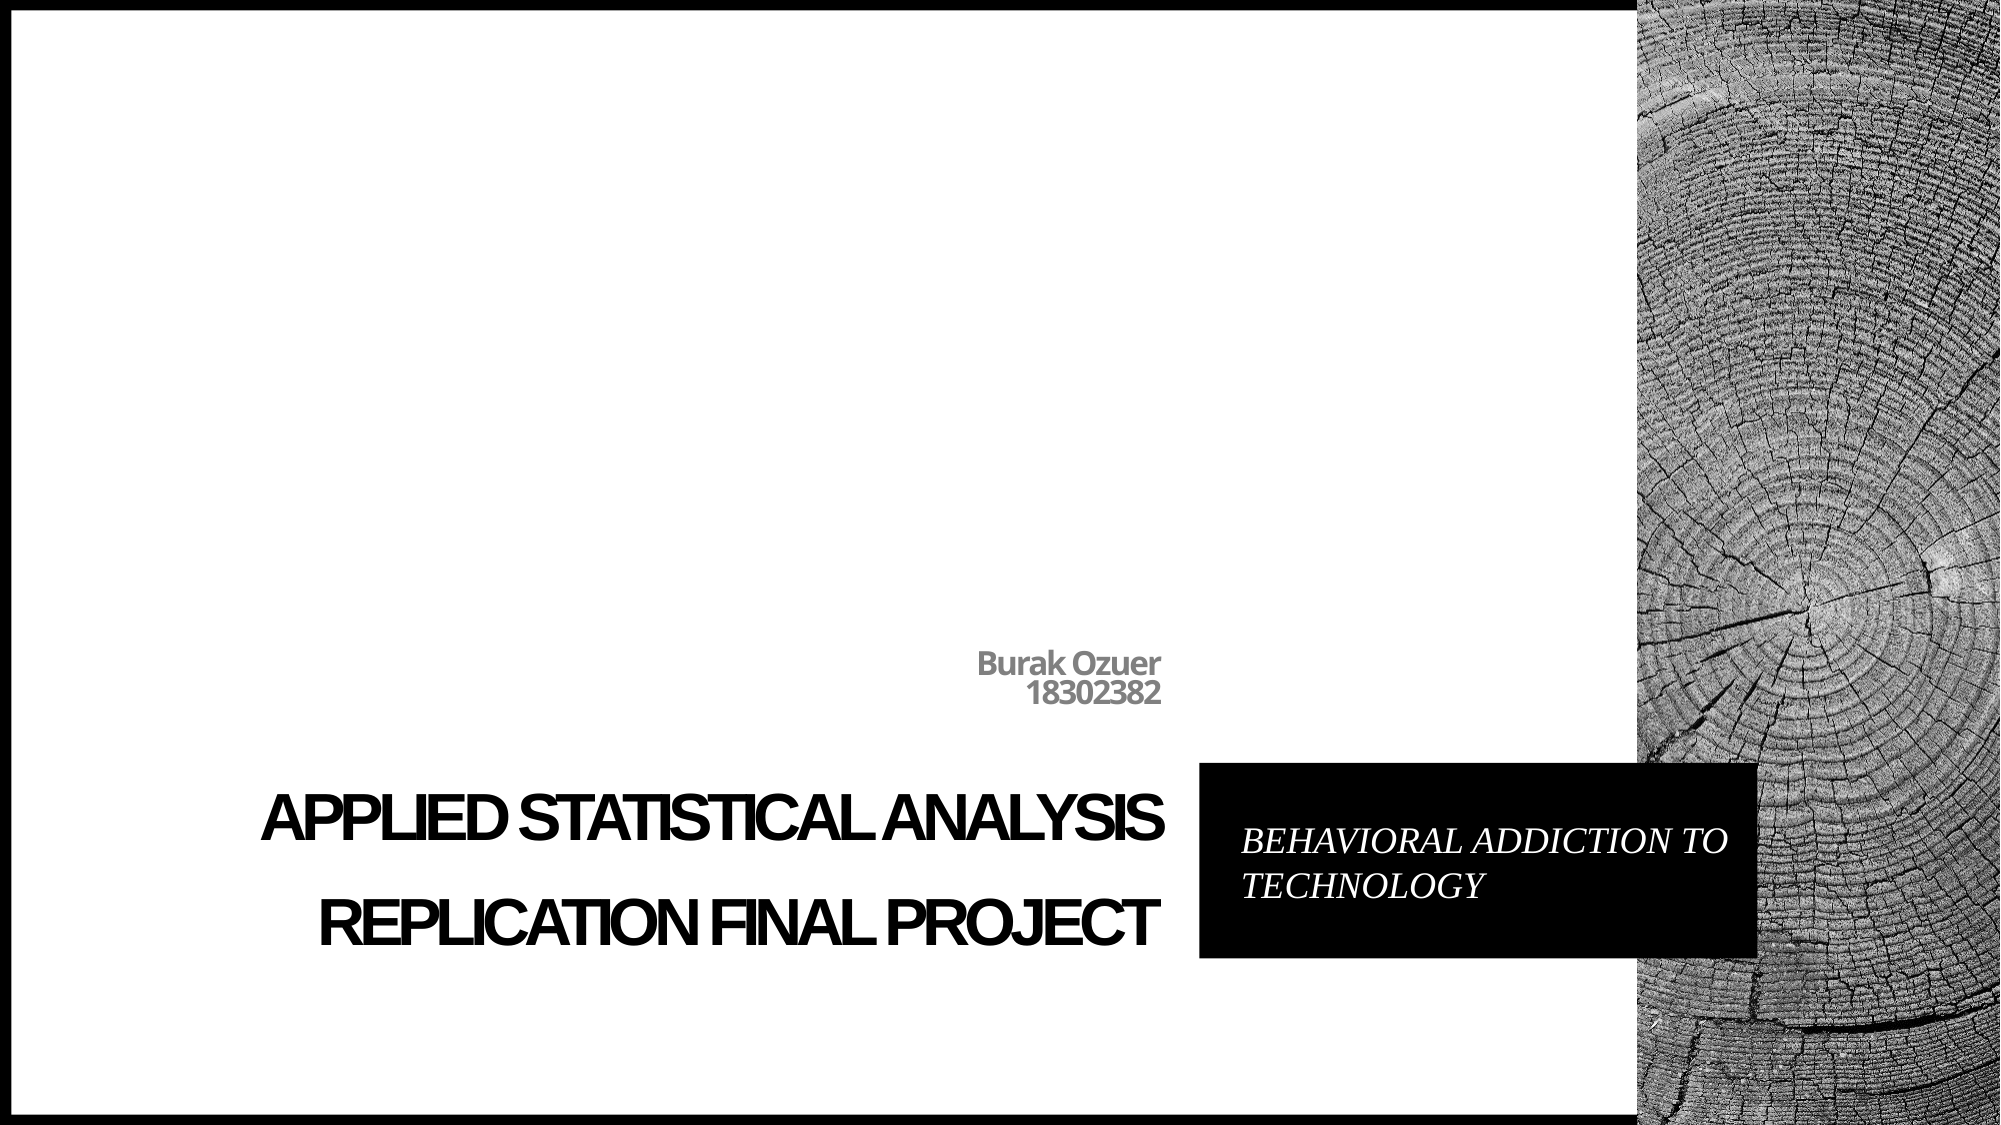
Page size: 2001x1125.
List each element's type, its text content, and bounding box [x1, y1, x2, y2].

subtitle BEHAVIORAL ADDICTION TO TECHNOLOGY [1199, 762, 1637, 959]
text_box Burak Ozuer 18302382 [853, 646, 1163, 711]
picture [1637, 0, 2000, 1125]
title Applied statistical analysis Replication Final project [47, 762, 1163, 959]
